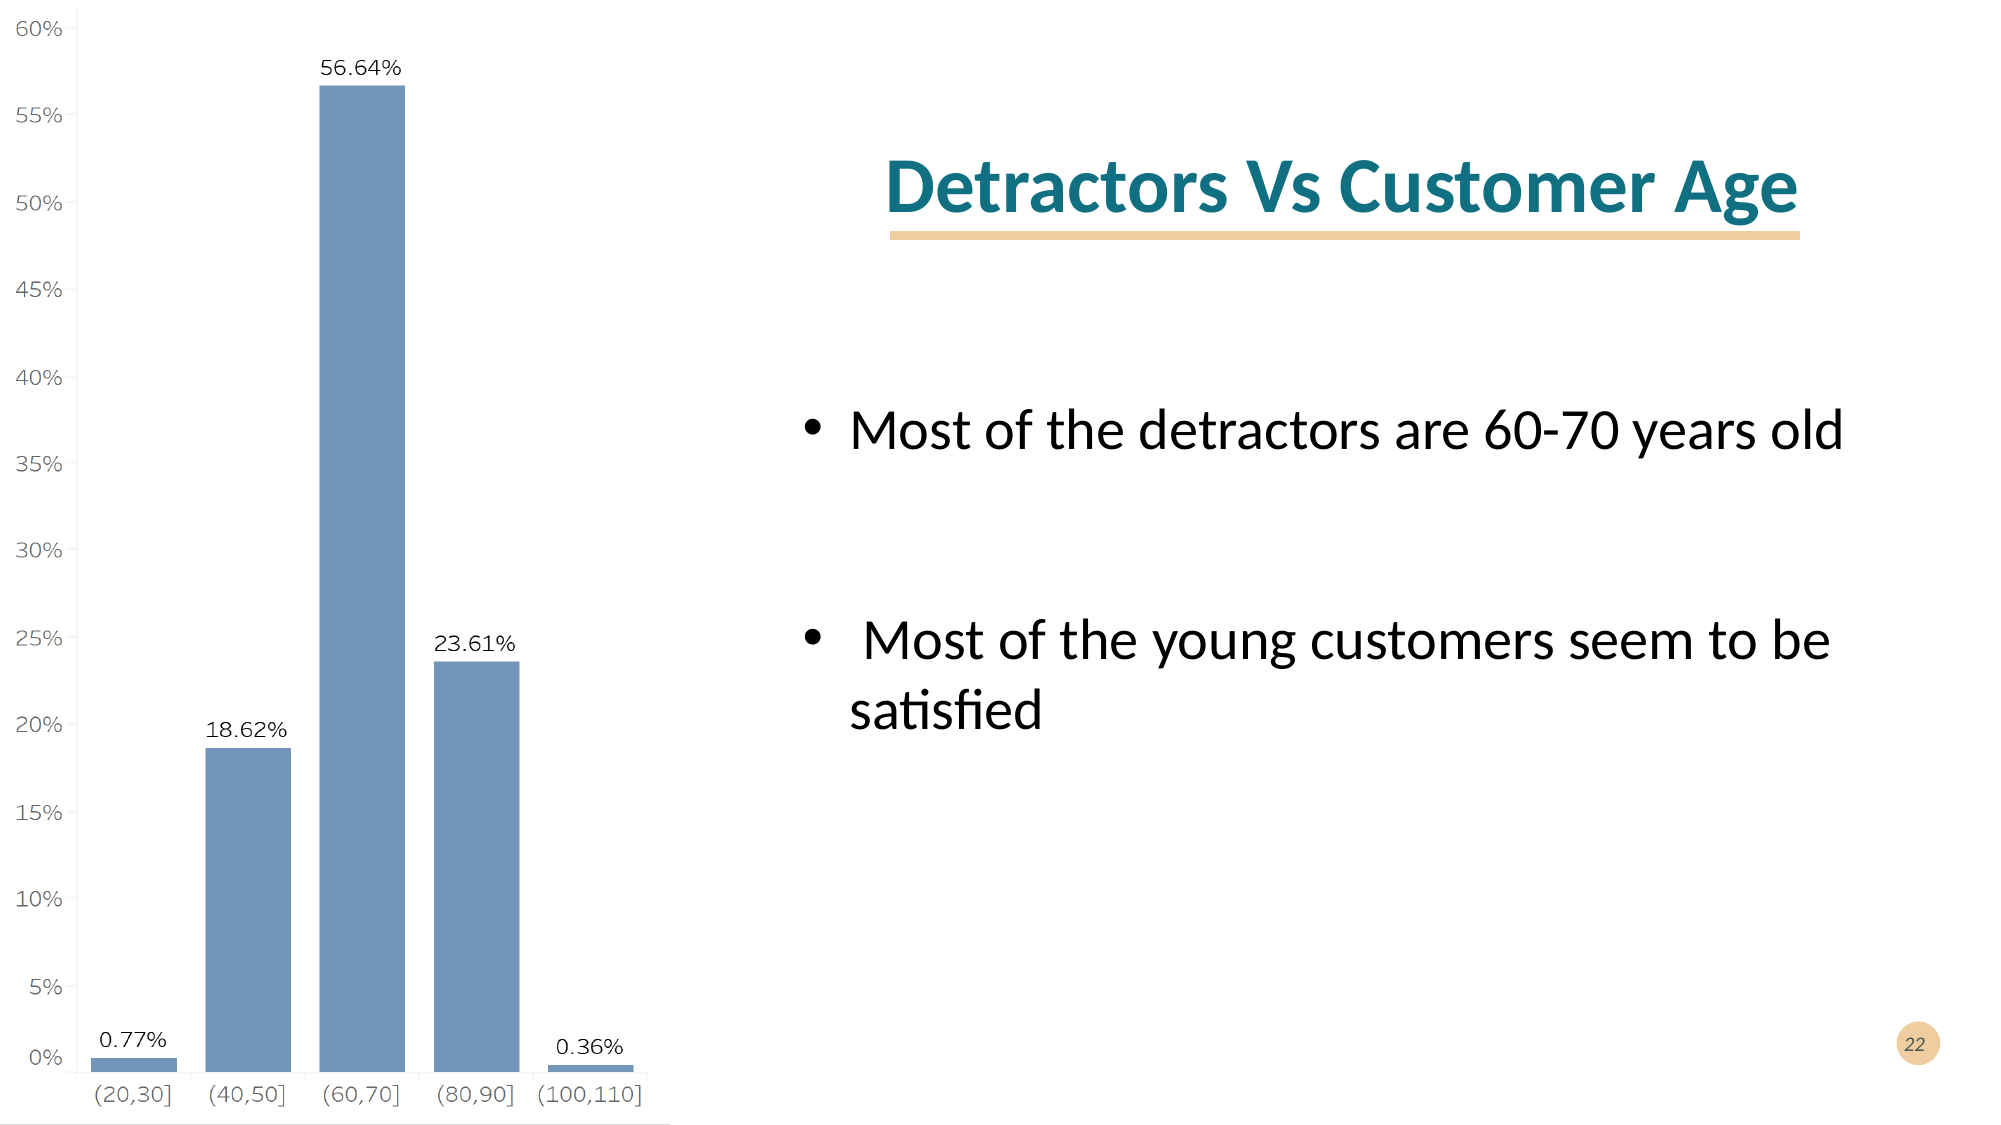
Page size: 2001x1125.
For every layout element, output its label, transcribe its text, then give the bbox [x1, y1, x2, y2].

picture [0, 0, 670, 1125]
slide_number 22 [1881, 1012, 1940, 1073]
text_box Most of the detractors are 60-70 years old Most of the young customers seem to be satisfied [787, 383, 1911, 794]
title Detractors Vs Customer Age [870, 0, 1927, 377]
